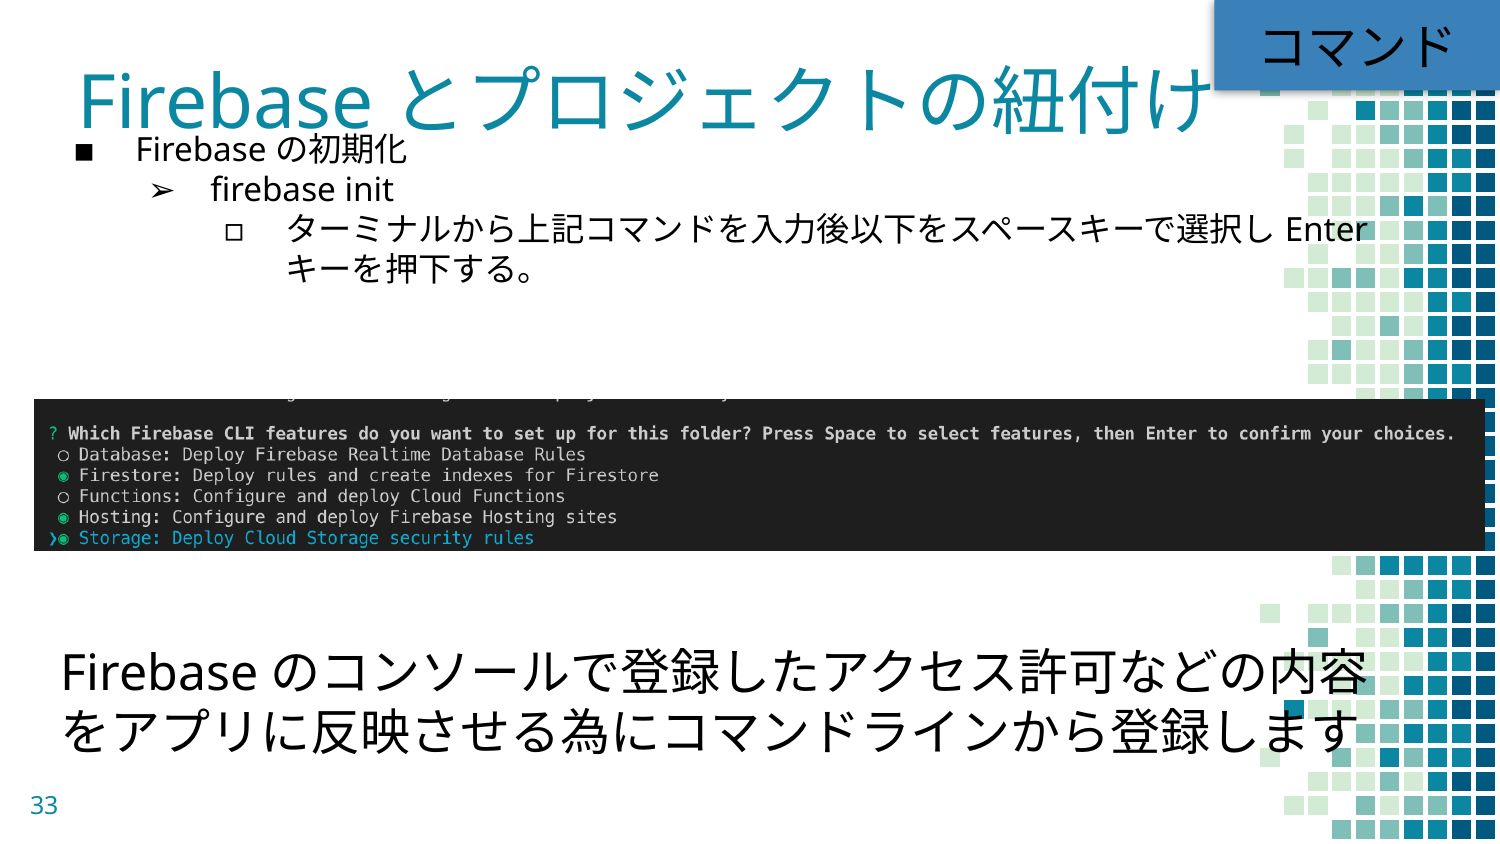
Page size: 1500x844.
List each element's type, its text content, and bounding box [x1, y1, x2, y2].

title Firebaseとプロジェクトの紐付け [62, 18, 1476, 159]
subtitle Firebaseの初期化 firebase init ターミナルから上記コマンドを入力後以下をスペースキーで選択しEnterキーを押下する。 [45, 113, 1435, 398]
slide_number 33 [15, 774, 105, 839]
text_box Firebaseのコンソールで登録したアクセス許可などの内容をアプリに反映させる為にコマンドラインから登録します [45, 625, 1399, 755]
text_box コマンド [1214, 0, 1500, 91]
picture [34, 399, 1485, 551]
